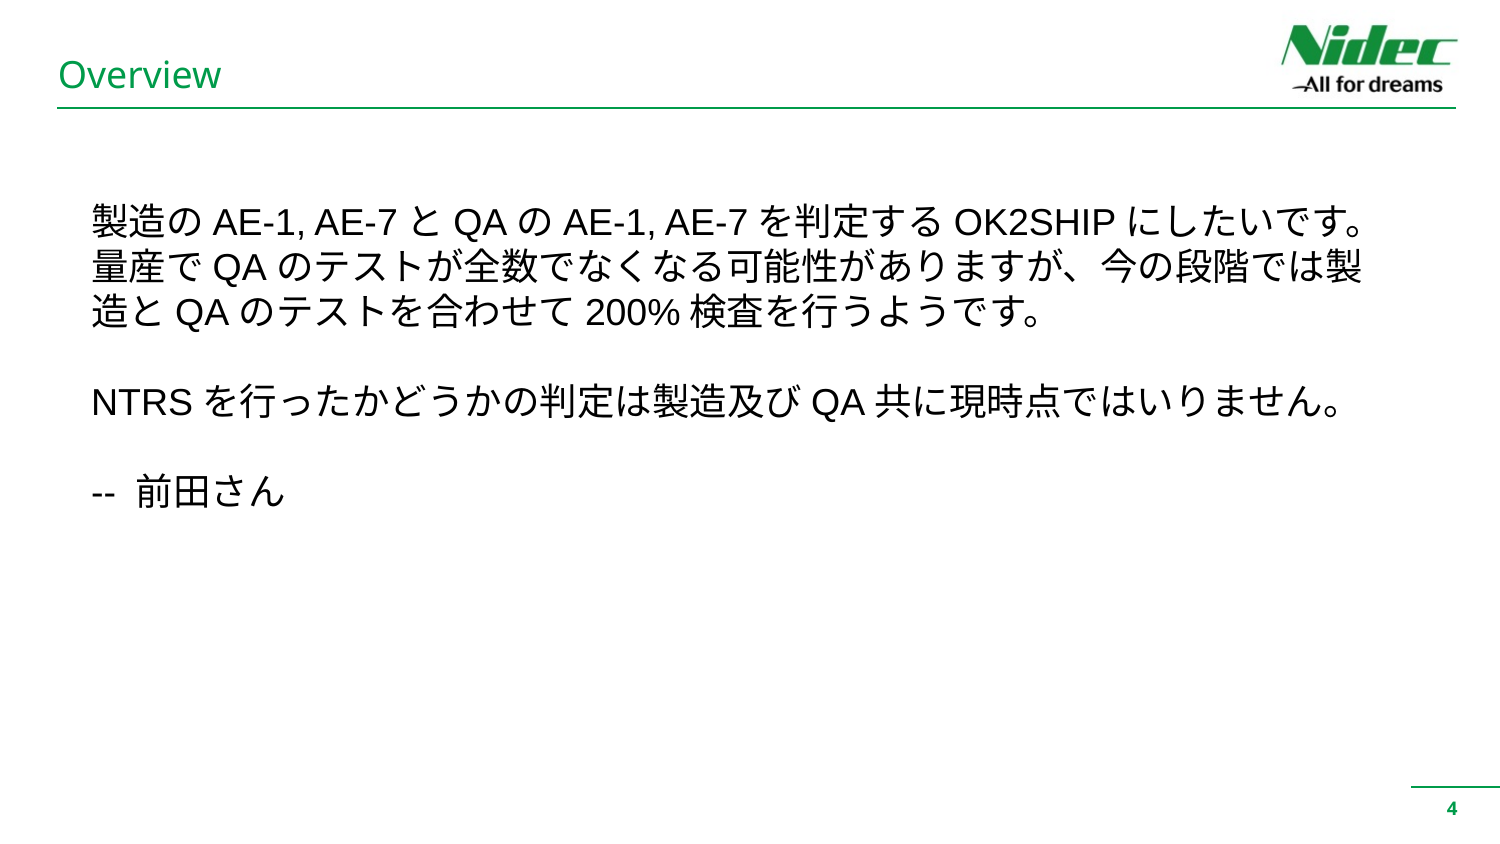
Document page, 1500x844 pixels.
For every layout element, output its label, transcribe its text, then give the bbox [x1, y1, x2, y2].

text_box Overview [42, 48, 1193, 104]
text_box 製造のAE-1, AE-7とQAのAE-1, AE-7を判定するOK2SHIPにしたいです。量産でQAのテストが全数でなくなる可能性がありますが、今の段階では製造とQAのテストを合わせて200%検査を行うようです。 NTRSを行ったかどうかの判定は製造及びQA共に現時点ではいりません。 -- 前田さん [76, 190, 1399, 521]
picture [1266, 10, 1473, 107]
